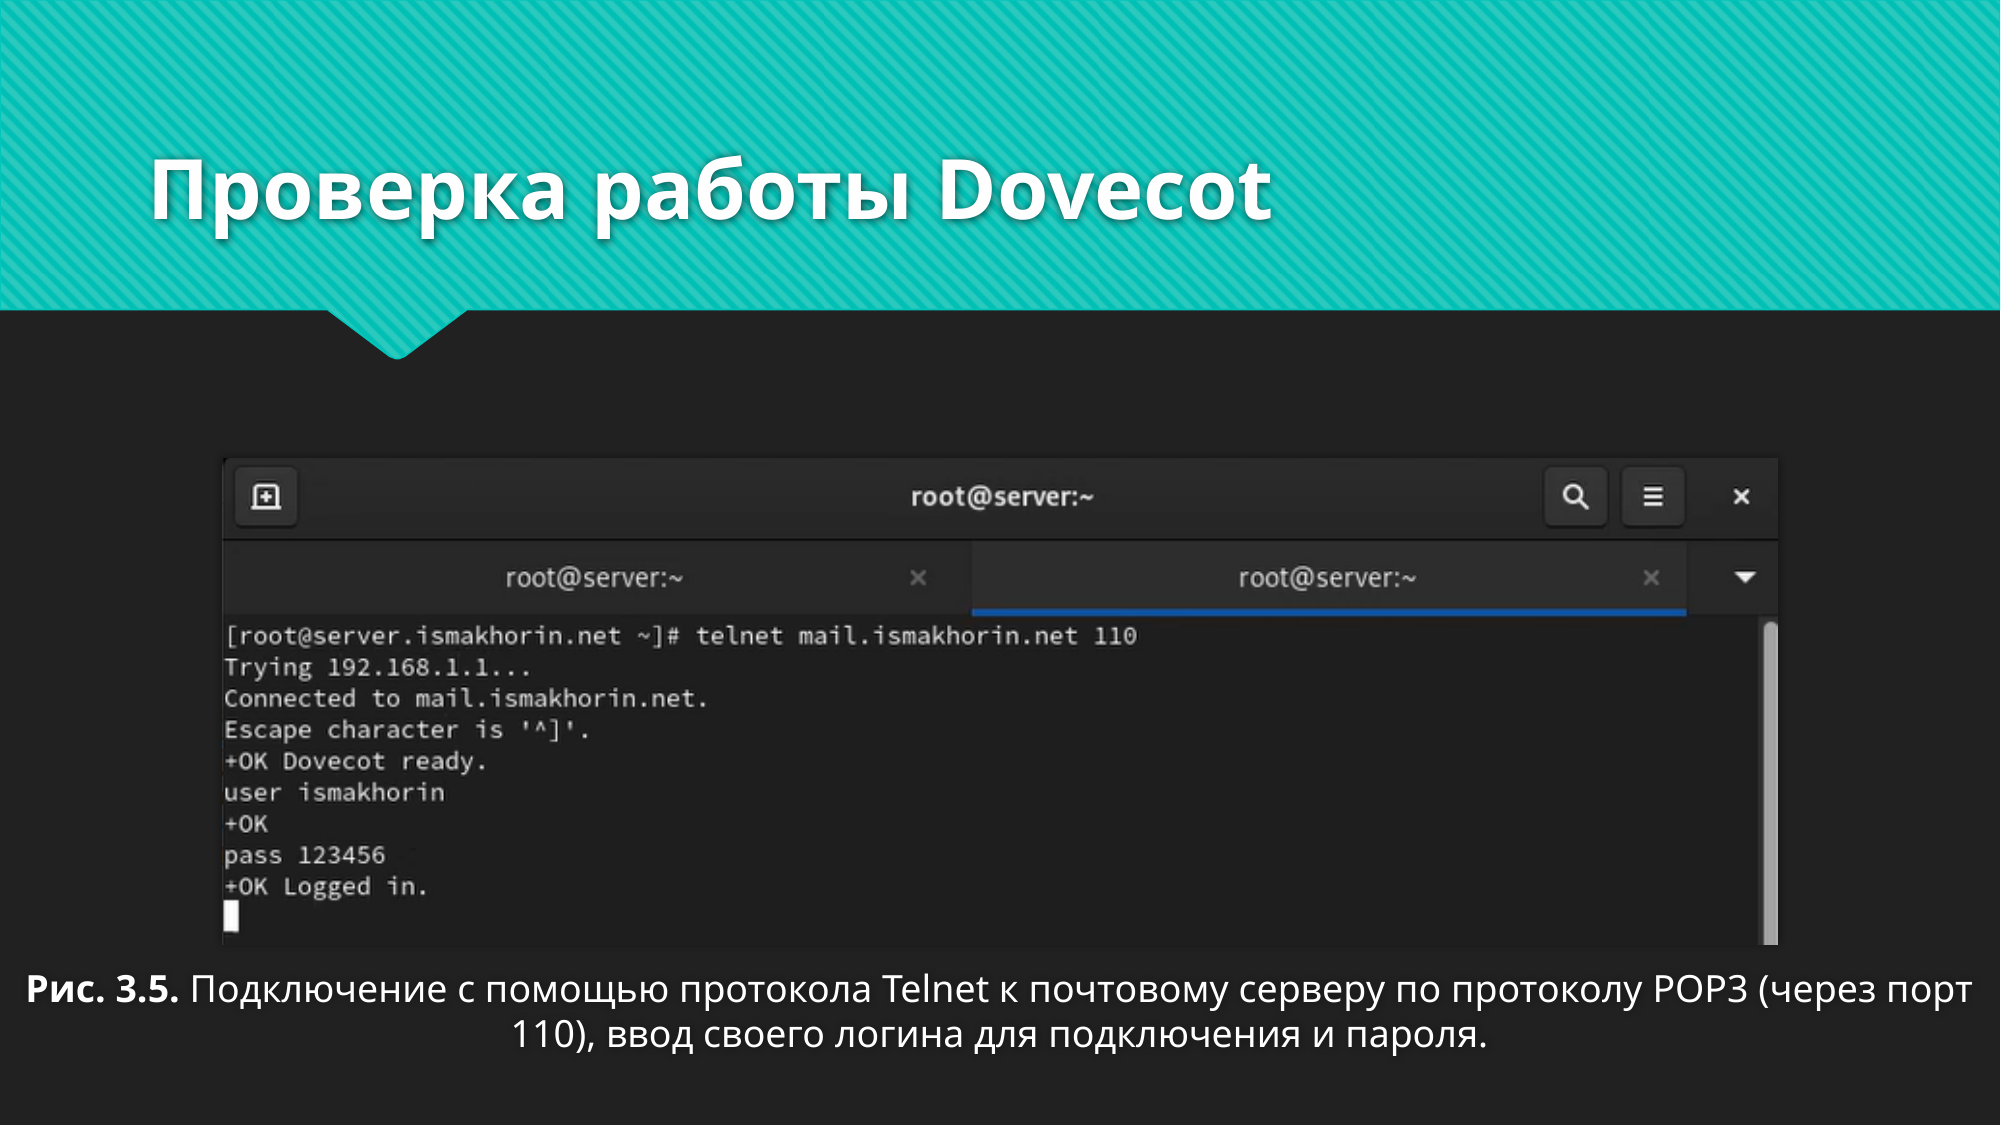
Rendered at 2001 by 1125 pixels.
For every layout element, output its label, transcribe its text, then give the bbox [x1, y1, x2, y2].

text_box Рис. 3.5. Подключение с помощью протокола Telnet к почтовому серверу по протоколу POP3 (через порт 110), ввод своего логина для подключения и пароля. [0, 963, 2000, 1057]
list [221, 458, 1778, 945]
title Проверка работы Dovecot [132, 84, 1975, 244]
